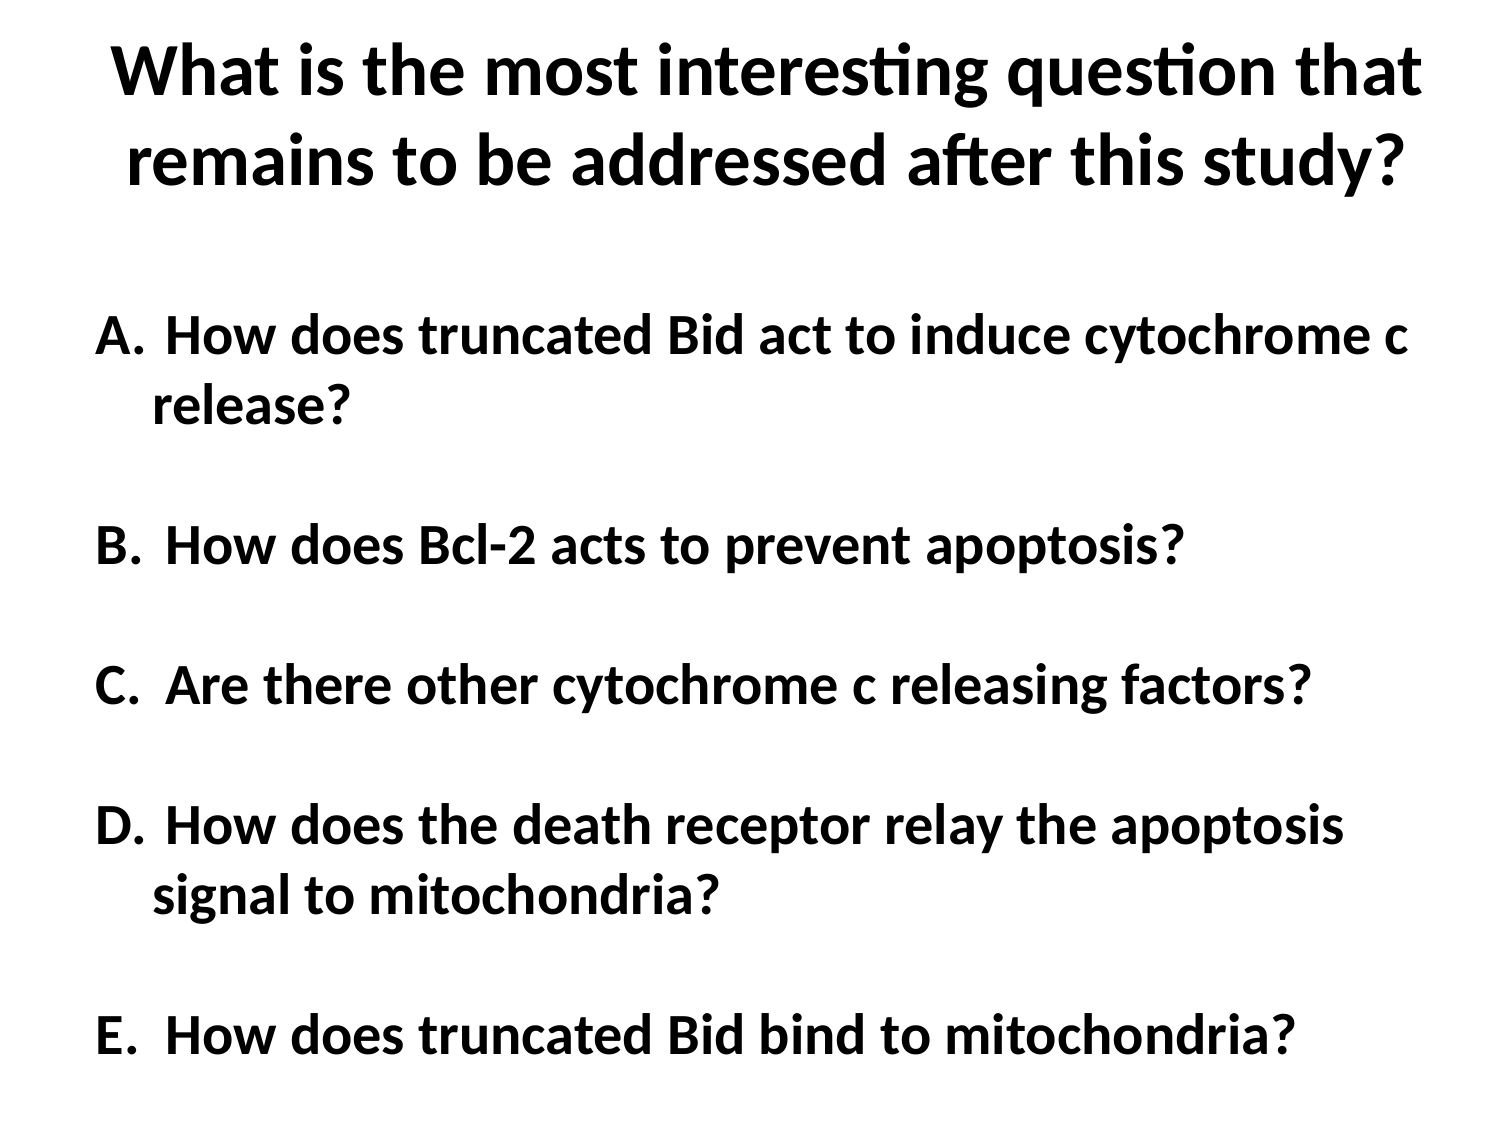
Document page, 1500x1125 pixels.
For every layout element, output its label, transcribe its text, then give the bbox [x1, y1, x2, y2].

title What is the most interesting question that remains to be addressed after this study? [34, 6, 1500, 215]
text_box How does truncated Bid act to induce cytochrome c release? How does Bcl-2 acts to prevent apoptosis? Are there other cytochrome c releasing factors? How does the death receptor relay the apoptosis signal to mitochondria? How does truncated Bid bind to mitochondria? [81, 288, 1461, 1074]
